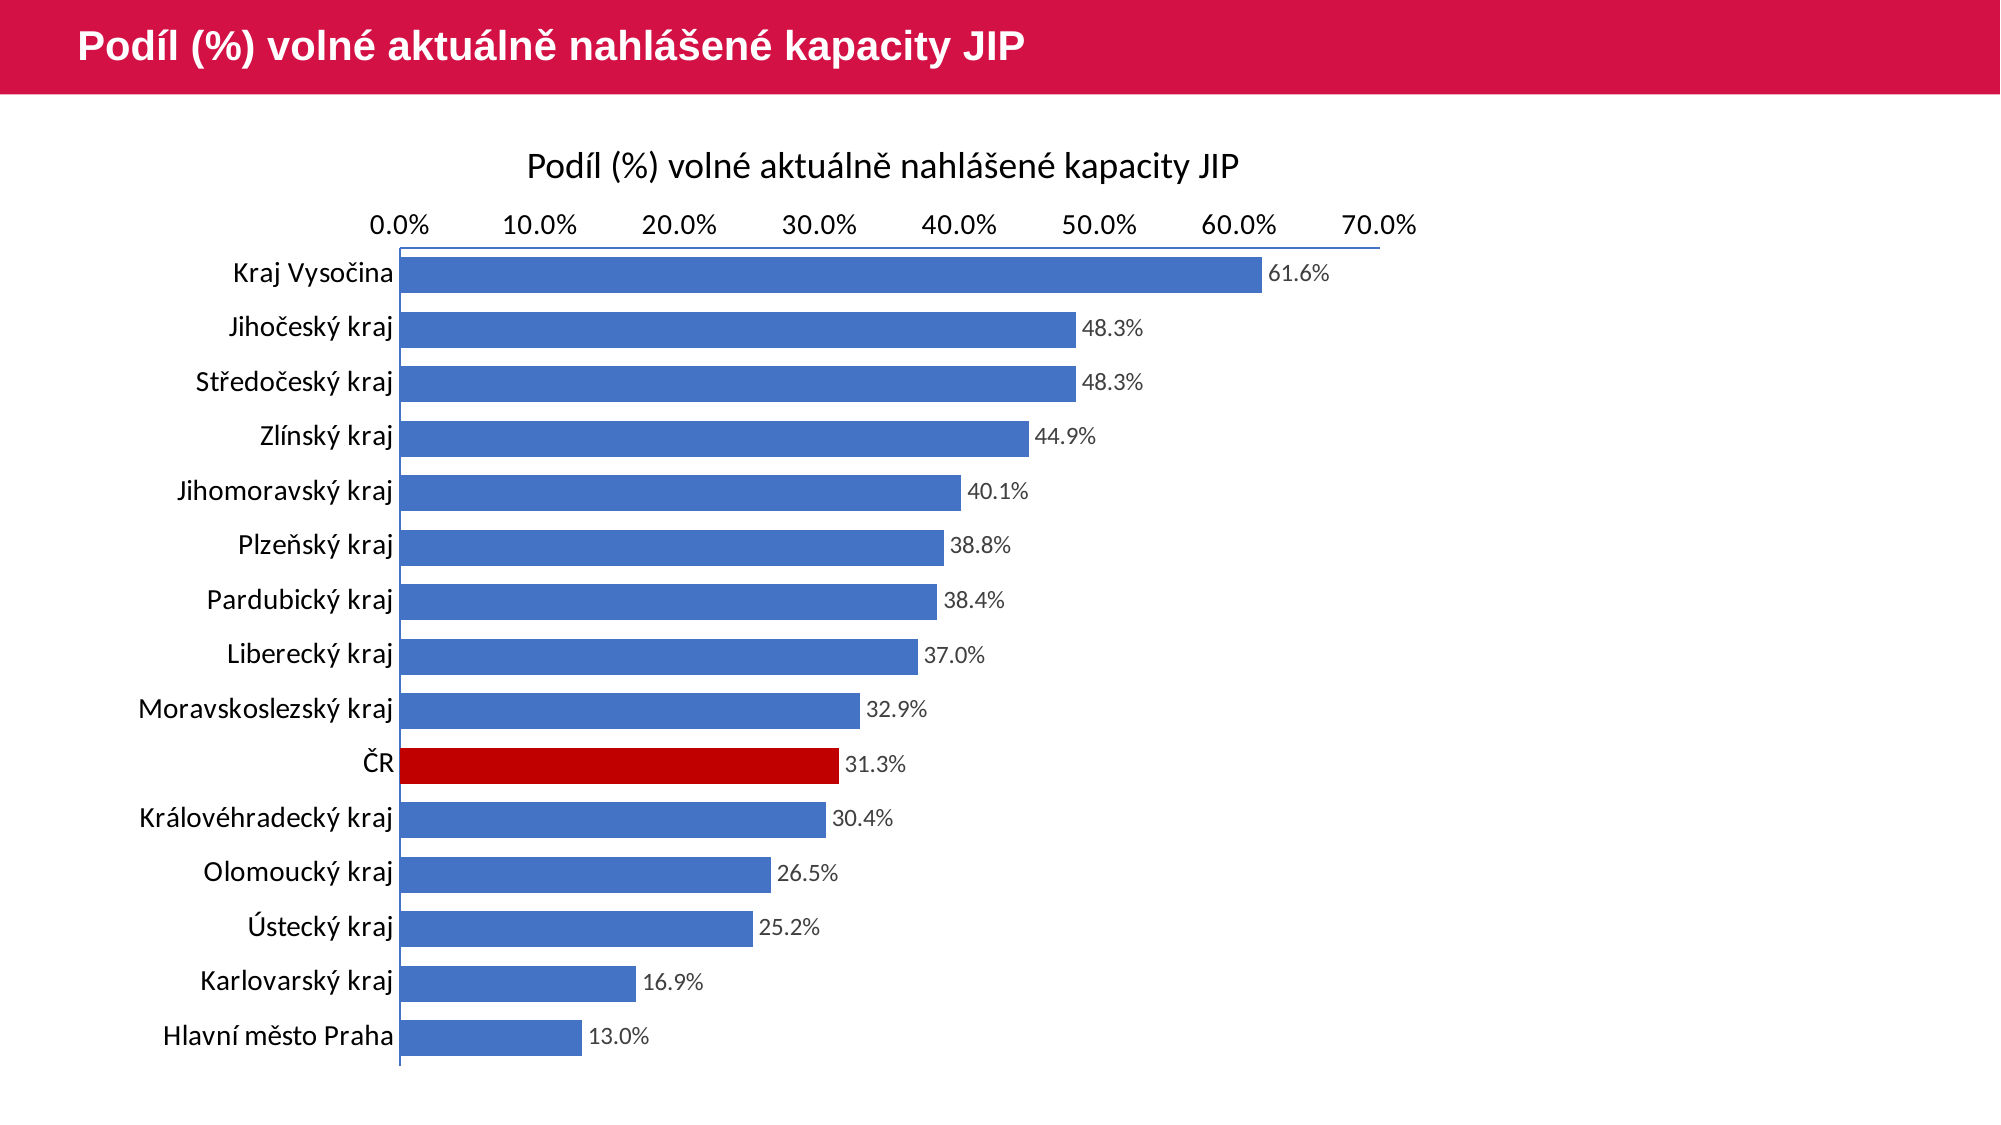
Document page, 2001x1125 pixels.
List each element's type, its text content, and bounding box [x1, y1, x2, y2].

chart [111, 194, 1445, 1084]
text_box Podíl (%) volné aktuálně nahlášené kapacity JIP [512, 133, 1256, 194]
title Podíl (%) volné aktuálně nahlášené kapacity JIP [62, 0, 1796, 95]
